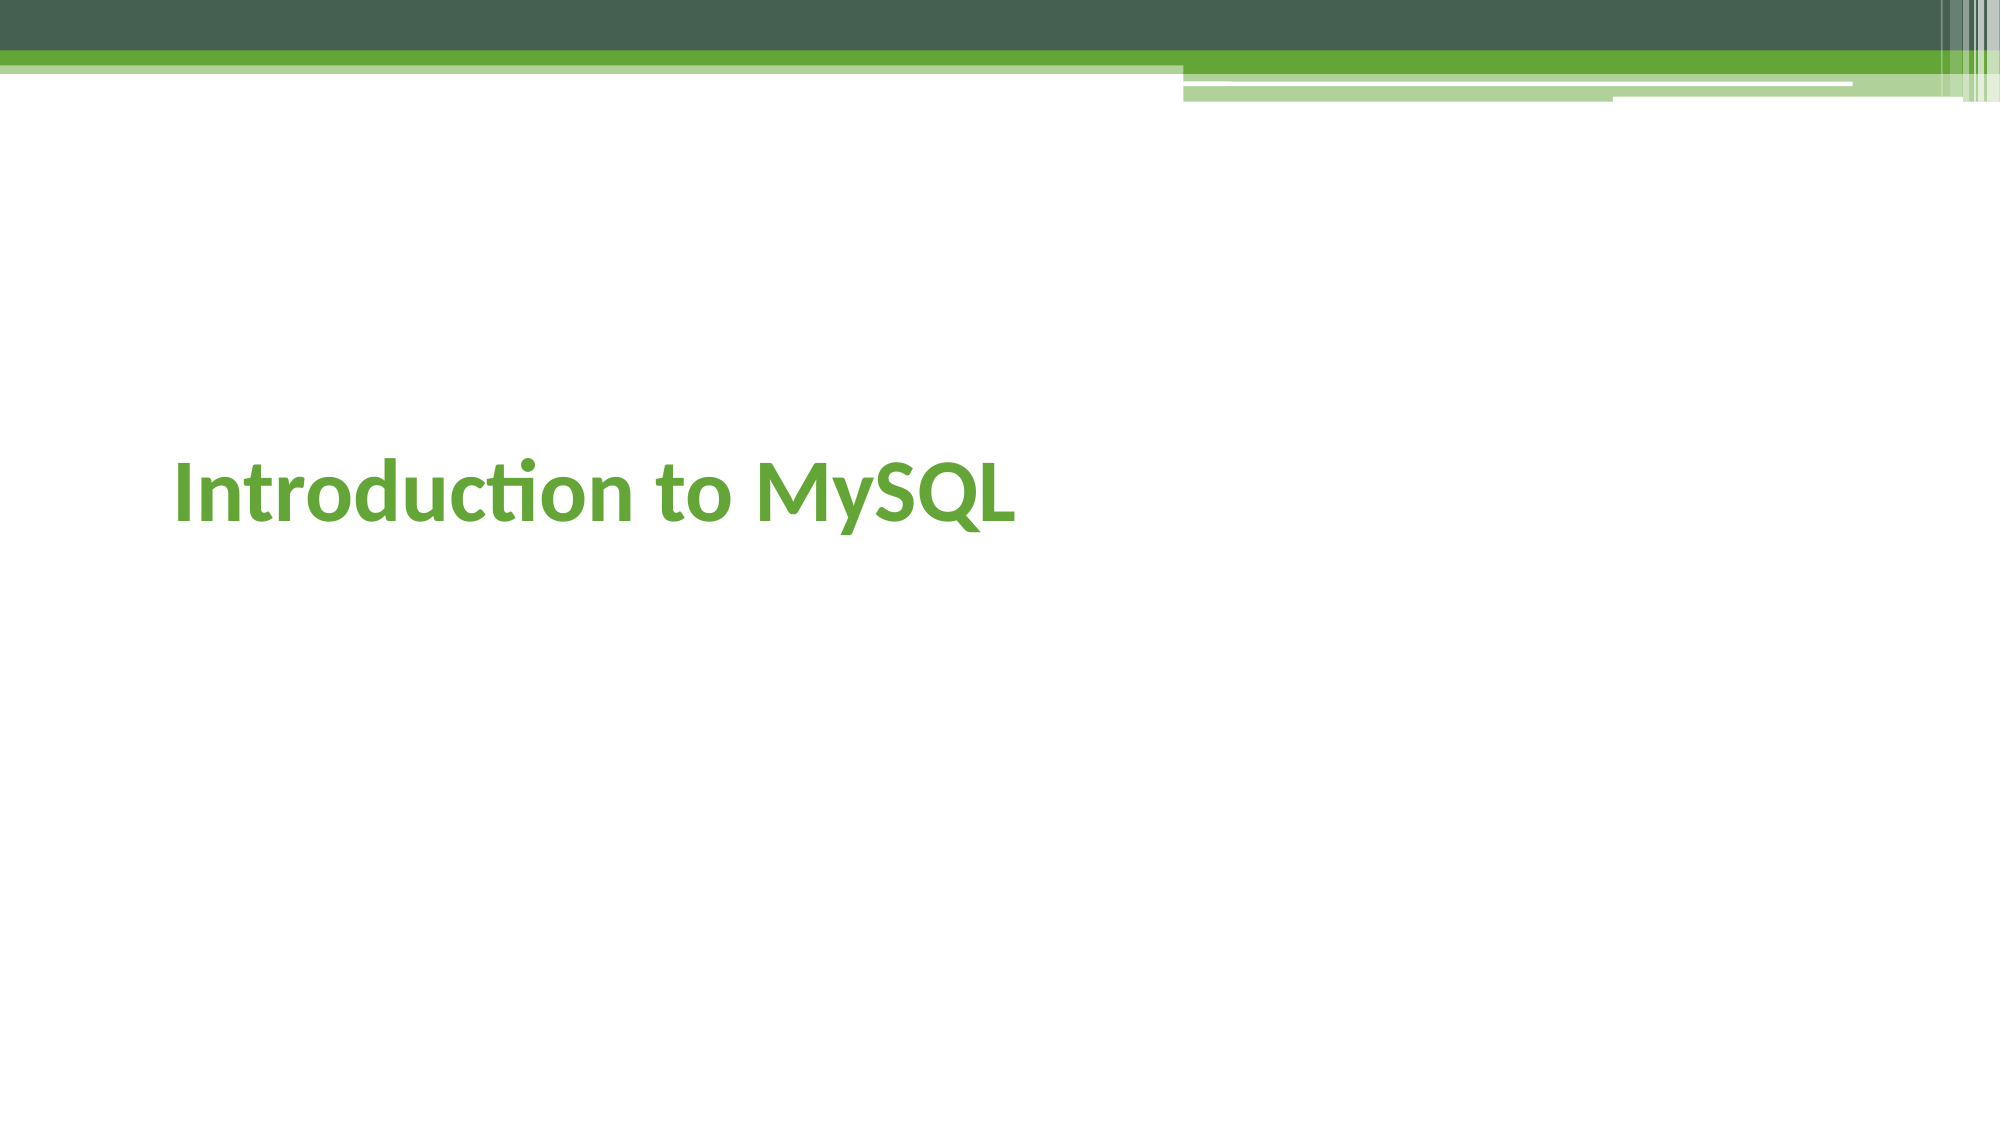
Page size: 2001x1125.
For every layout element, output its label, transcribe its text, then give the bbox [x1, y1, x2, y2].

title Introduction to MySQL [157, 322, 1858, 547]
